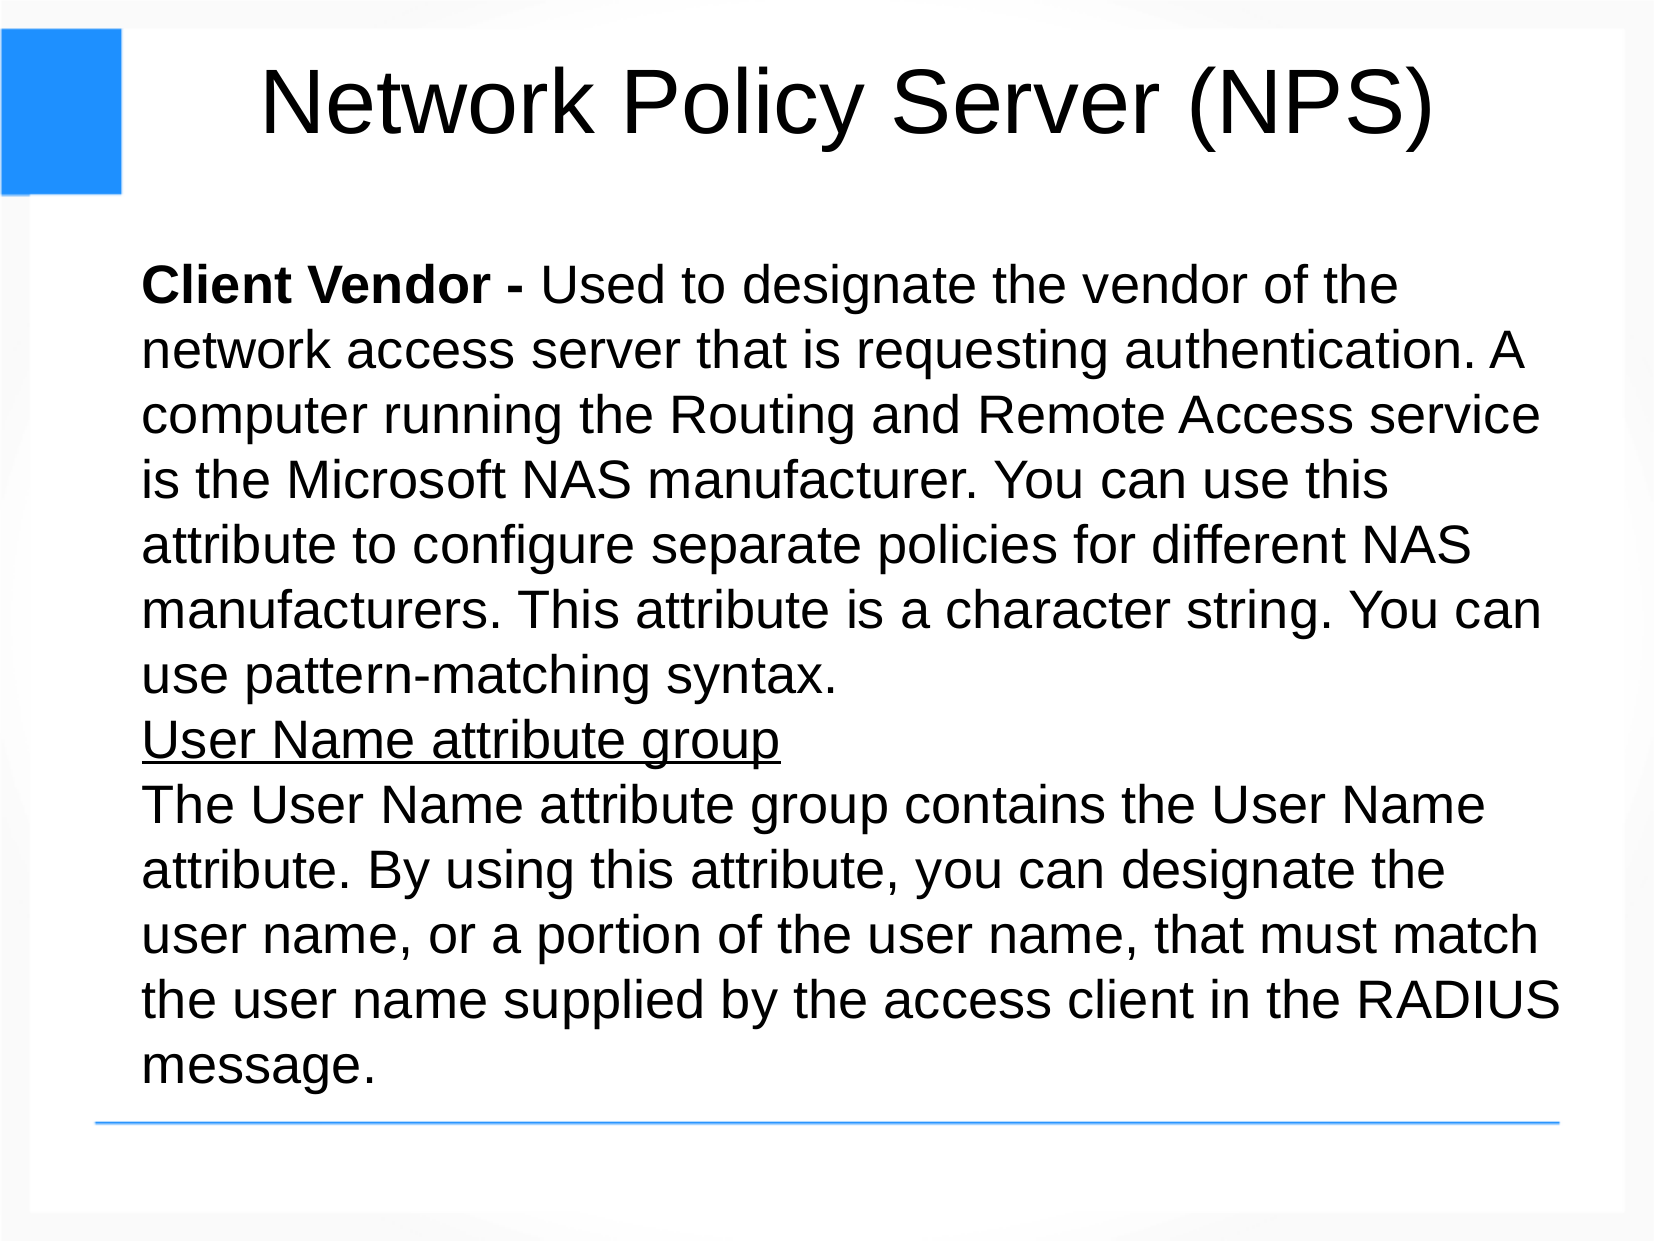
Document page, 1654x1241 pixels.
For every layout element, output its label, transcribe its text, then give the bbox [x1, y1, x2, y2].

picture [0, 0, 1654, 1241]
text_box Client Vendor - Used to designate the vendor of the network access server that is requesting authentication. A computer running the Routing and Remote Access service is the Microsoft NAS manufacturer. You can use this attribute to configure separate policies for different NAS manufacturers. This attribute is a character string. You can use pattern-matching syntax. User Name attribute group The User Name attribute group contains the User Name attribute. By using this attribute, you can designate the user name, or a portion of the user name, that must match the user name supplied by the access client in the RADIUS message. [127, 242, 1584, 1094]
text_box Network Policy Server (NPS) [165, 13, 1532, 181]
